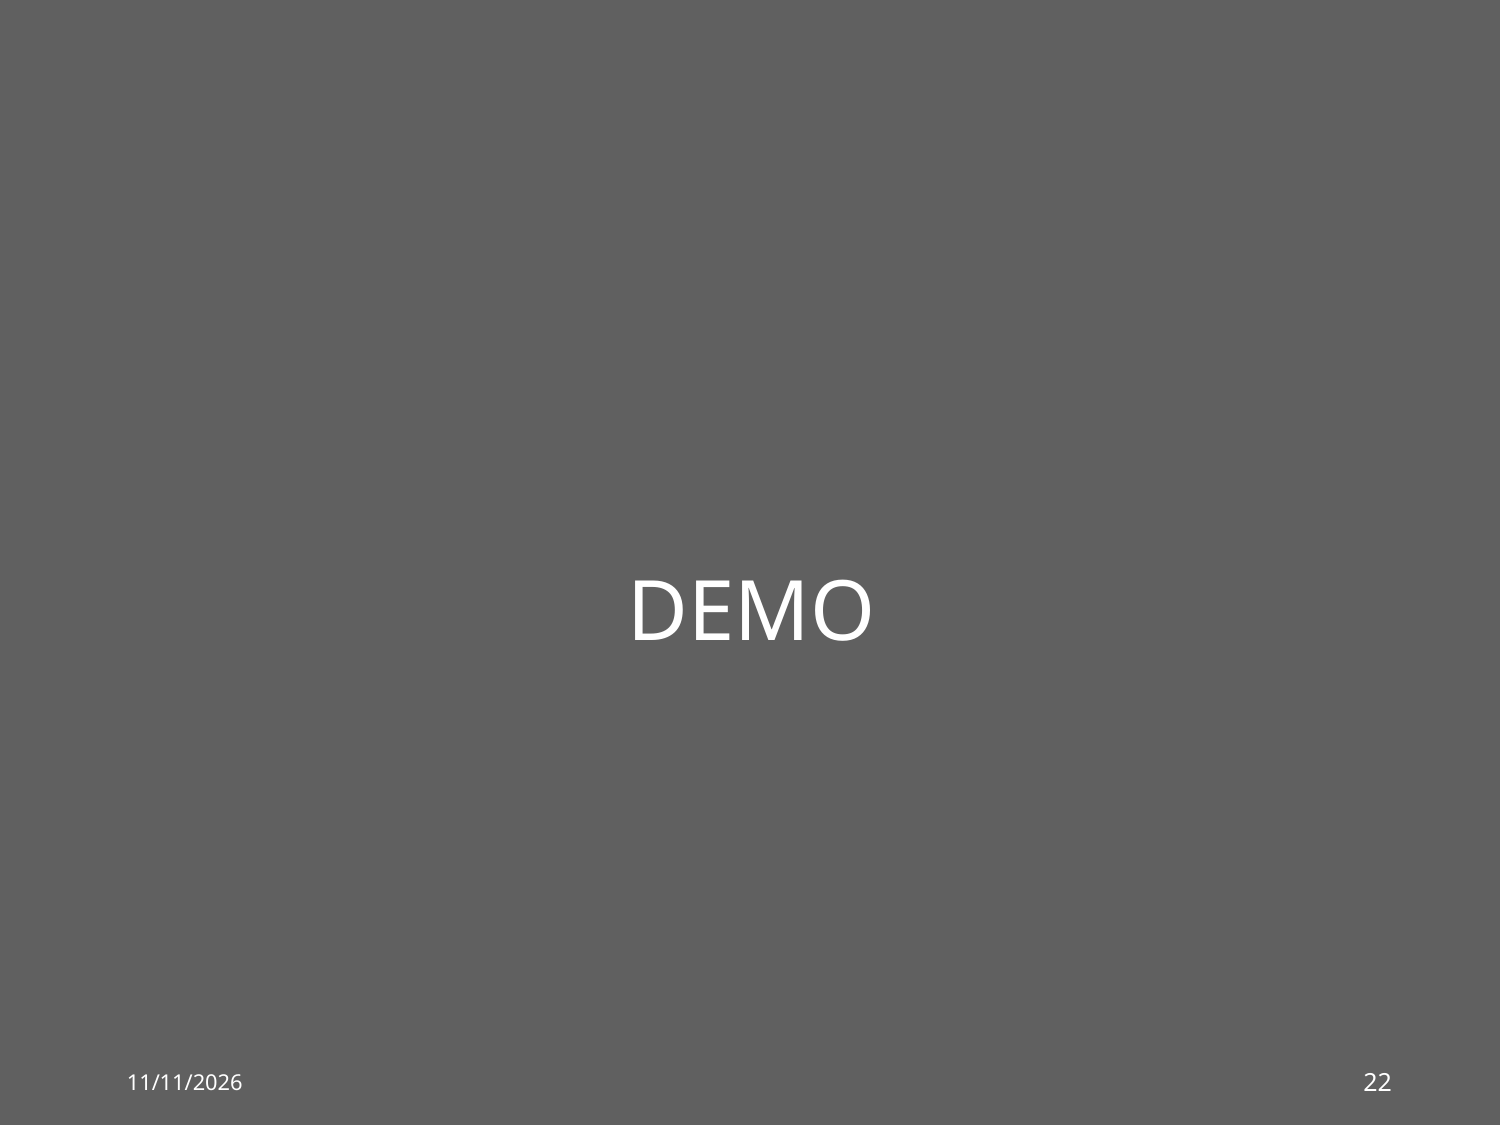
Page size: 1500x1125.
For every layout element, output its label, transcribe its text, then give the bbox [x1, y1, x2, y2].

title DEMO [114, 491, 1390, 740]
slide_number 22 [1355, 1053, 1473, 1114]
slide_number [111, 1053, 538, 1114]
